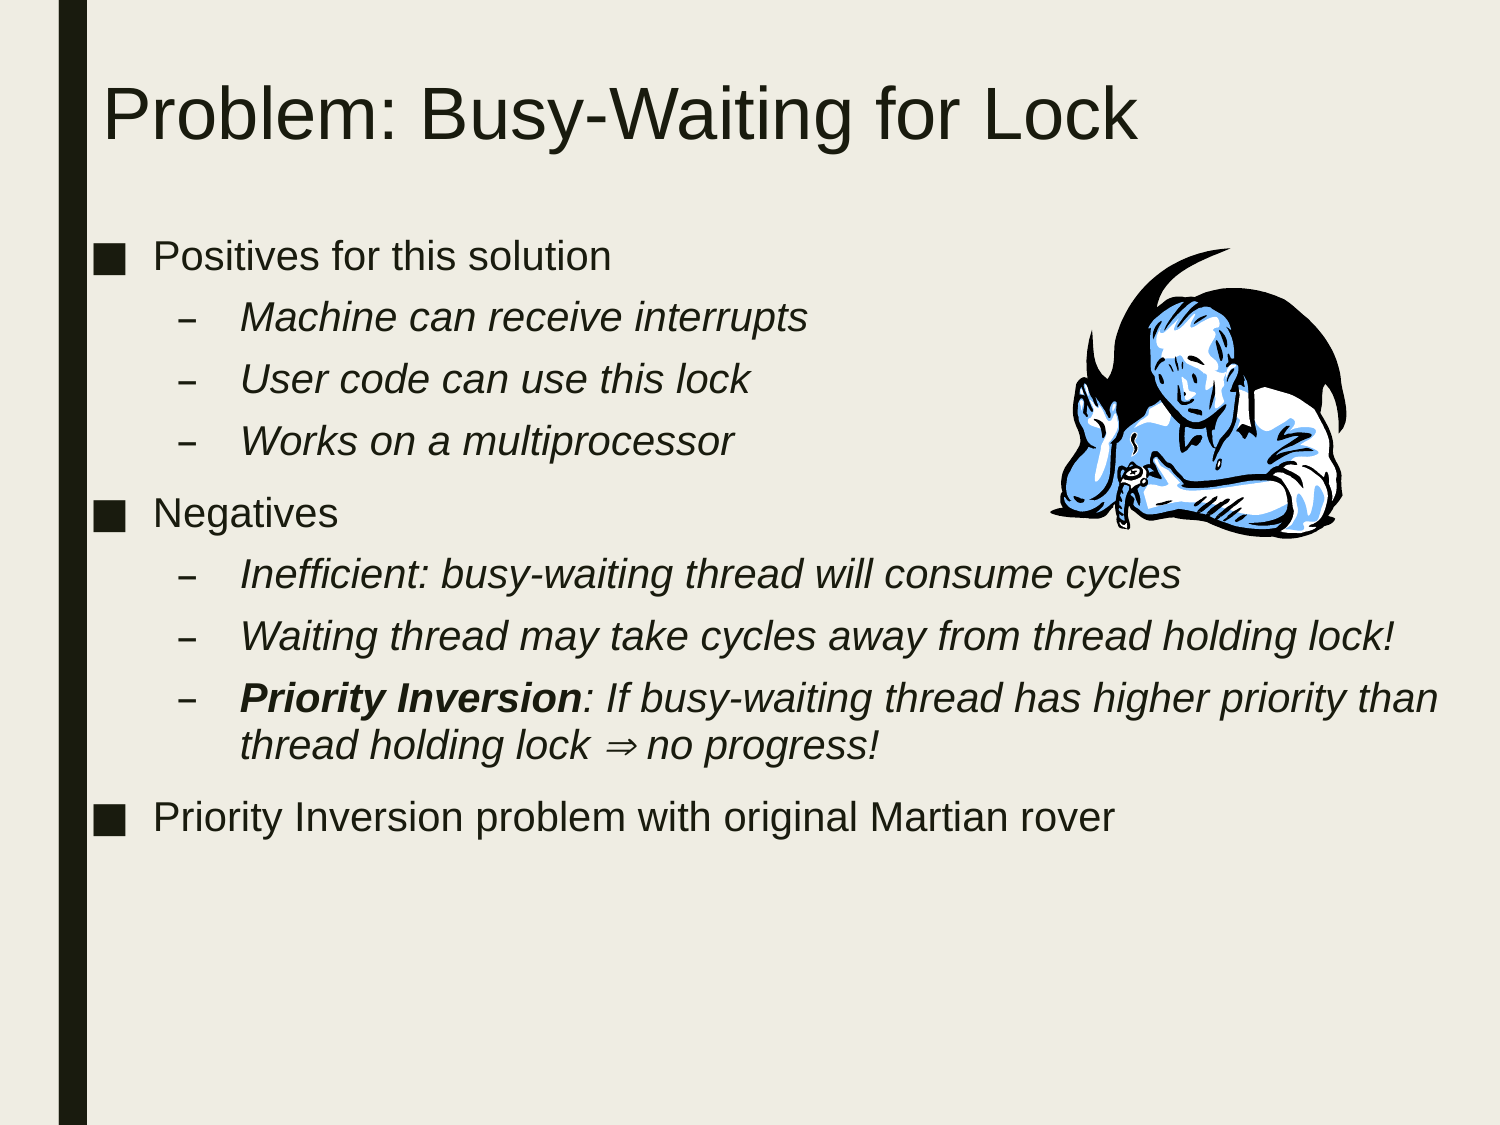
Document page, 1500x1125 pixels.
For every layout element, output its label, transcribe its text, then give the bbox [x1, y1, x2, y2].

picture [1049, 248, 1354, 542]
title Problem: Busy-Waiting for Lock [87, 68, 1373, 213]
list Positives for this solution Machine can receive interrupts User code can use this lock Works on a multiprocessor Negatives Inefficient: busy-waiting thread will consume cycles Waiting thread may take cycles away from thread holding lock! Priority Inversion: If busy-waiting thread has higher priority than thread holding lock  no progress! Priority Inversion problem with original Martian rover [74, 224, 1496, 1027]
